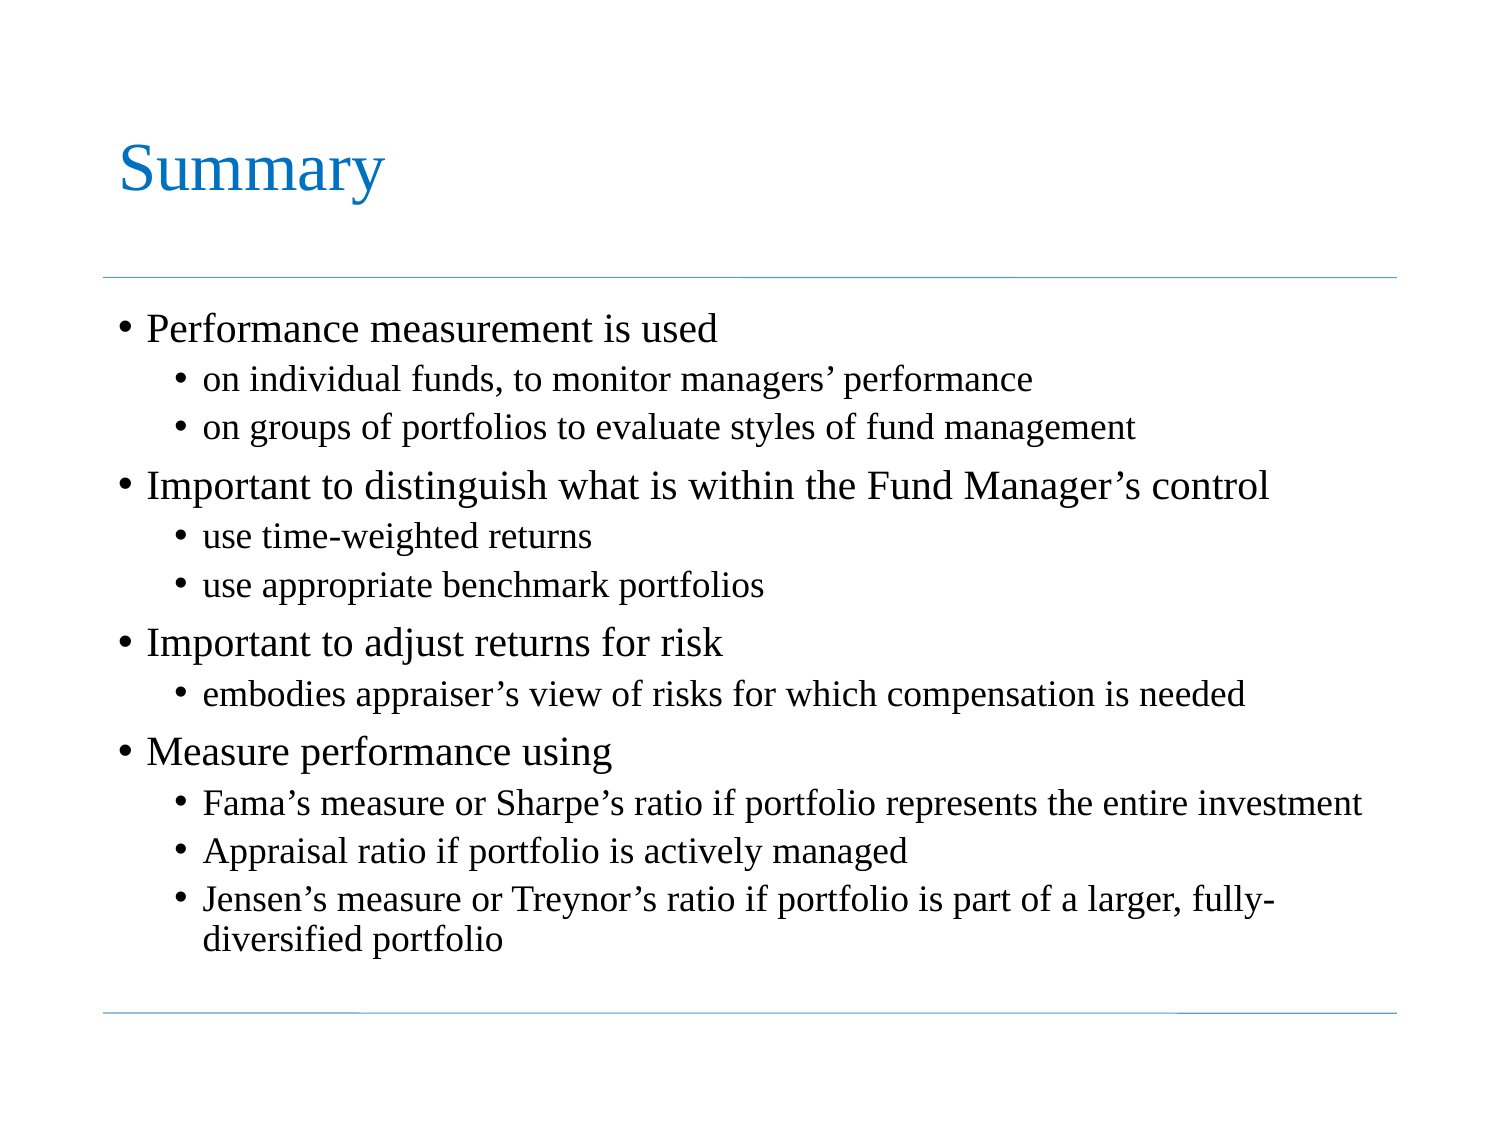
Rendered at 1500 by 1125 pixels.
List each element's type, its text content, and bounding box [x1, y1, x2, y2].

title Summary [103, 59, 1397, 278]
list Performance measurement is used on individual funds, to monitor managers’ performance on groups of portfolios to evaluate styles of fund management Important to distinguish what is within the Fund Manager’s control use time-weighted returns use appropriate benchmark portfolios Important to adjust returns for risk embodies appraiser’s view of risks for which compensation is needed Measure performance using Fama’s measure or Sharpe’s ratio if portfolio represents the entire investment Appraisal ratio if portfolio is actively managed Jensen’s measure or Treynor’s ratio if portfolio is part of a larger, fully-diversified portfolio [103, 298, 1397, 1013]
